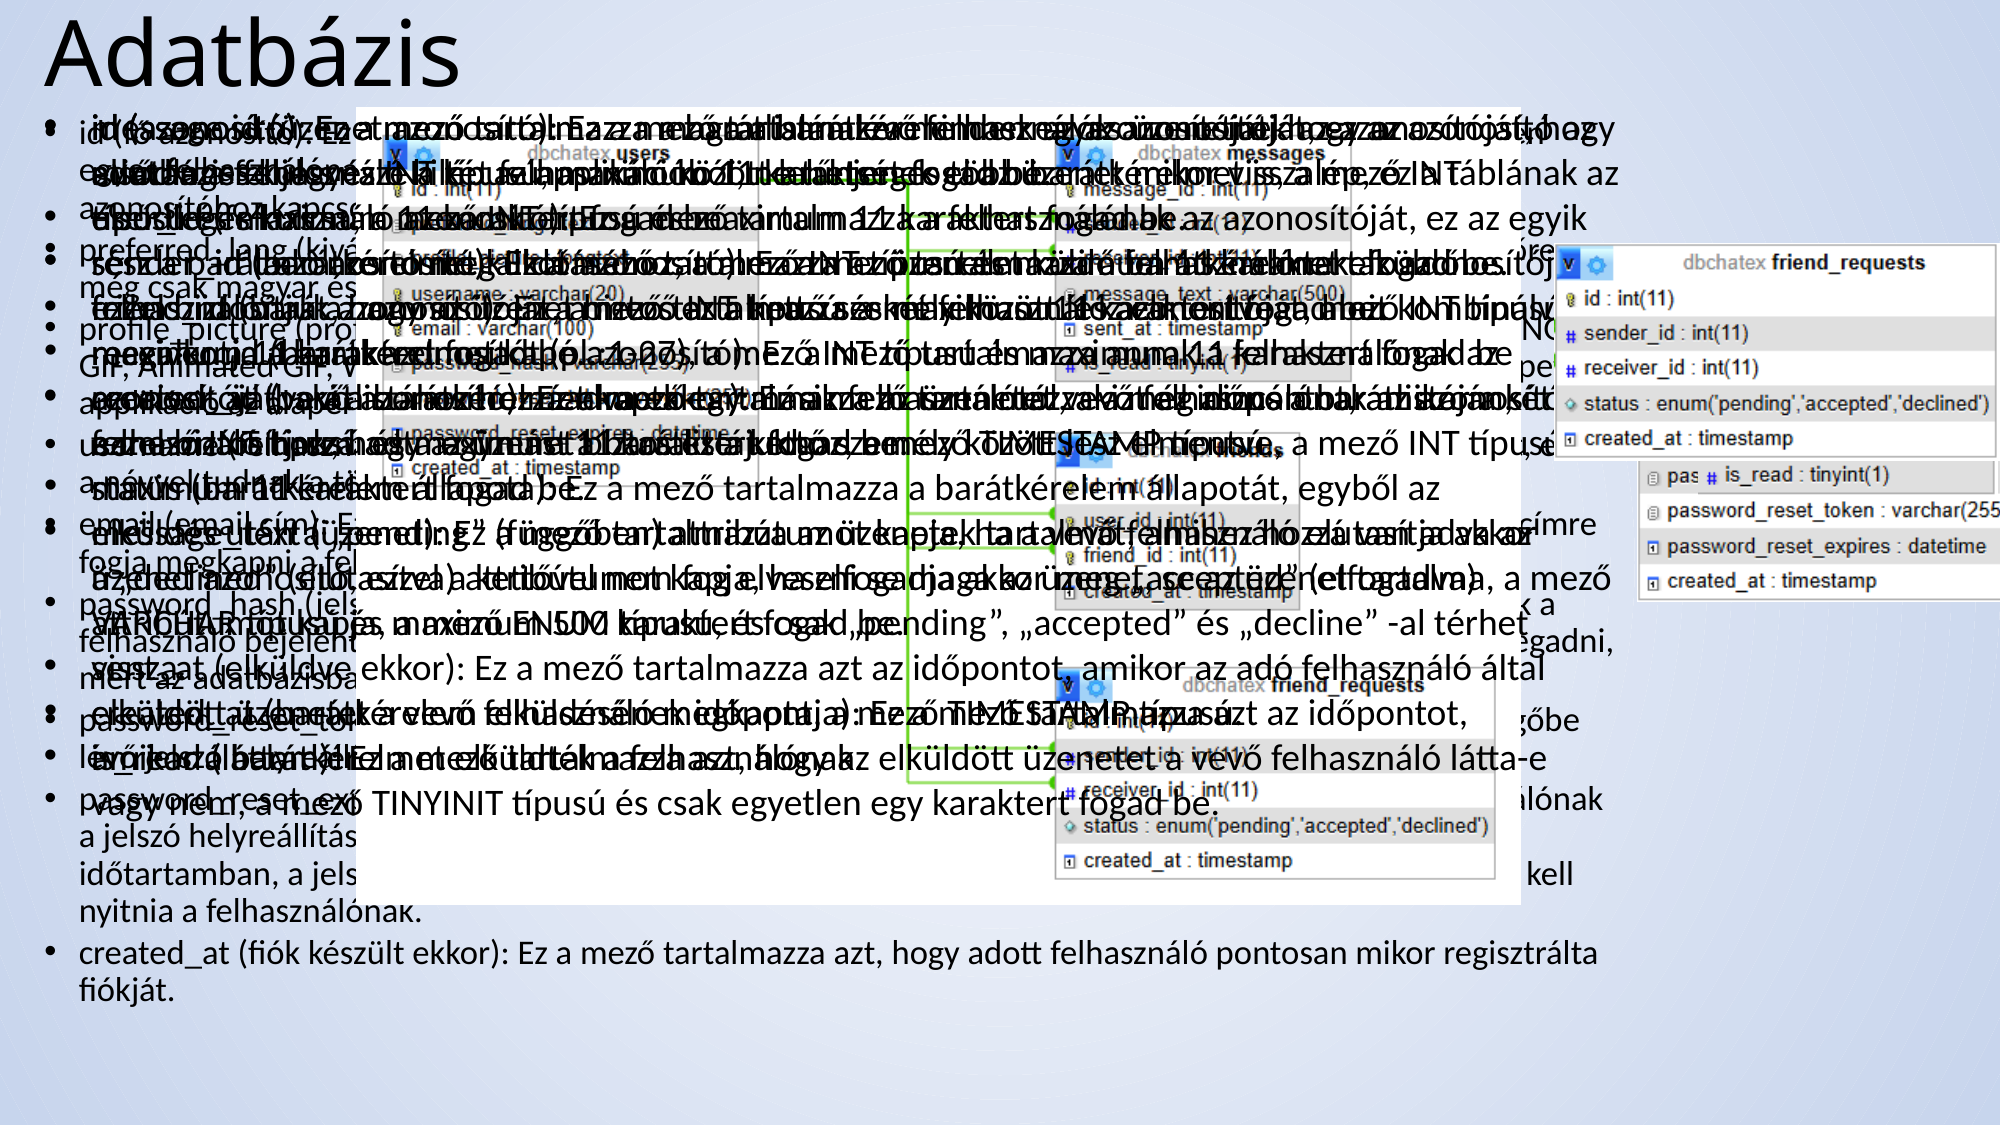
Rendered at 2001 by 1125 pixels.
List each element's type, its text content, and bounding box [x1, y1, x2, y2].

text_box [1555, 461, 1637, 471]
picture [1554, 243, 2000, 602]
text_box id (azonosító): Ez a mező tartalmazza maga a barátkérelemnek az azonosítóját, hogy az adatbázis feljegyezze a két felhasználó között lehetséges több barátkérelmet is, a mező INT típusú és maximum 11 karaktert fogad be. sender_id (barátkérelmet küldő azonosító): Ez a mező tartalmazza a barátkérelmet elküldő felhasználónak az azonosítóját, a mező INT típusú és maximum 11 karaktert fogad be. receiver_id (barátkérelmet kapó azonosító): Ez a mező tartalmazza annak a felhasználónak az azonosítóját, aki a barátkérelmet kapta egy másik felhasználótól, aki még nincs a barátlistáján, a mező INT típusú és maximum 11 karaktert fogad be. status (barátkérelem állapota): Ez a mező tartalmazza a barátkérelem állapotát, egyből az elküldés után a „pending” (függőben) attribútumot kapja, ha a vevő felhasználó elutasítja akkor a „declined” (elutasítva) attribútumot kapja, ha elfogadja akkor meg „accepted” (elfogadva) attribútumot kapja, a mező ENUM típusú, és csak „pending”, „accepted” és „decline” -al térhet vissza. created_at (barátkérelem elküldésének időpontja): Ez a mező tartalmazza azt az időpontot, amikor a barátkérelmet elküldték a felhasználónak. [29, 95, 1555, 830]
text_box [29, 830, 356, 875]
title Adatbázis [29, 0, 1755, 166]
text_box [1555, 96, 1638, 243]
text_box message id (üzenet azonosító): Ez a mező tartalmazza minden egyes üzenetnek az azonosítóját, hogy miután a felhasználó kilép az applikációból, ne tűnjenek el az üzenet mikor visszalép, ez a táblának az elsődleges kulcsa, a mező INT típusú és maximum 11 karaktert fogad be. sender_id (adó azonosító): Ez a mező tartalmazza az üzenetet küldő felhasználónak az azonosítóját, ezzel biztosítjuk, hogy az üzenet biztos ez a kettő személy között lesz elmentve, a mező INT típusú és maximum 11 karaktert fogad be. receiver_id (vevő azonosító): Ez a mező tartalmazza az üzenetet vevő felhasználónak az azonosítóját, ezzel biztosítjuk, hogy az üzenet biztos ez a kettő személy között lesz elmentve, a mező INT típusú és maximum 11 karaktert fogad be. message_text (üzenet): Ez a mező tartalmazza az üzenetek tartalmát, amihez hozzá van adva az üzenet azonosító, ezzel a kettővel nem fog elveszni se maga az üzenet, se az üzenet tartalma, a mező VARCHAR típusú és maximum 500 karaktert fogad be. sent_at (elküldve ekkor): Ez a mező tartalmazza azt az időpontot, amikor az adó felhasználó által elküldött üzenetet a vevő felhasználó megkapta, a mező TIMESTAMP típusú. is_read (láttam): Ez a mező tartalmazza azt, hogy az elküldött üzenetet a vevő felhasználó látta-e vagy nem, a mező TINYINIT típusú és csak egyetlen egy karaktert fogad be. [1521, 471, 1638, 875]
picture [356, 107, 1521, 905]
list id (fő azonosító): Ez a mező az adott felhasználó azonosítója. Ez az elsődleges kulcs, szóval egyedi minden egyes felhasználónak ezért segít megkülönböztetni különböző felhasználókat a táblában. Ehhez az azonosítóhoz kapcsolódik az összes többi azonosító, mivel ez a fő azonosító. preferred_lang (kiválasztott nyelv): Ez a mező a felhasználó által kiválasztott nyelv adatait tárolja, Egyelőre még csak magyar és angol nyelv elérhető. profile_picture (profilkép): Ez a mező az adott felhasználó profilképe, a felhasználó állítja be egy JPEG, PNG, GIF, Animated GIF, WebP, Animated WebP, BMP, and WBMP formátumu képpel, ha nem állít be profilképet, az applikáció az alapértelmezettet adja a felhasználónak. username (felhasználónév): Ez a mező tartalmazza az adott felhasználó által megadott felhasználónevet, ezzel a névvel tudnak a többi felhasználók rákeresni erre a személyre, ez a név jelenik meg a chatekben. email (email cím): Ez a mező tartalmazza az adott felhasználó által megadott email címet, erre az email címre fogja megkapni a felhasználó az összes üzenetet a rendszertől (pl.: új jelszó kérés). password_hash (jelszó): Ez a mező tartalmazza az adott felhasználó által megadott jelszót, ezzel tud csak a felhasználó bejelentkezni fiókjába, és he elfelejti, új jelszót kell kérnie mert a Chatex nem fogja tudni megadni, mert az adatbázisban csak egy hash code-ként van elmentve. password_reset_token (jelszó helyreállítása): Ez a mező tartalmazza az adott felhasználónak éppen függőbe lévő jelszó helyreállítási kérését, ha nincs, akkor üres, ha van, akkor az adatbázis mutatja a tokent. password_reset_expires (jelszó helyreállításának élettartama): Ez a mező tartalmazza az adott felhasználónak a jelszó helyreállításának élettartamát (15 perc), ha a felhasználó nem végezte el a dolgát ebben az időtartamban, a jelszó helyreállításának tokenje automatikusan törölve lesz az adatbázisból és új kérést kell nyitnia a felhasználónak. created_at (fiók készült ekkor): Ez a mező tartalmazza azt, hogy adott felhasználó pontosan mikor regisztrálta fiókját. [29, 875, 1638, 1067]
